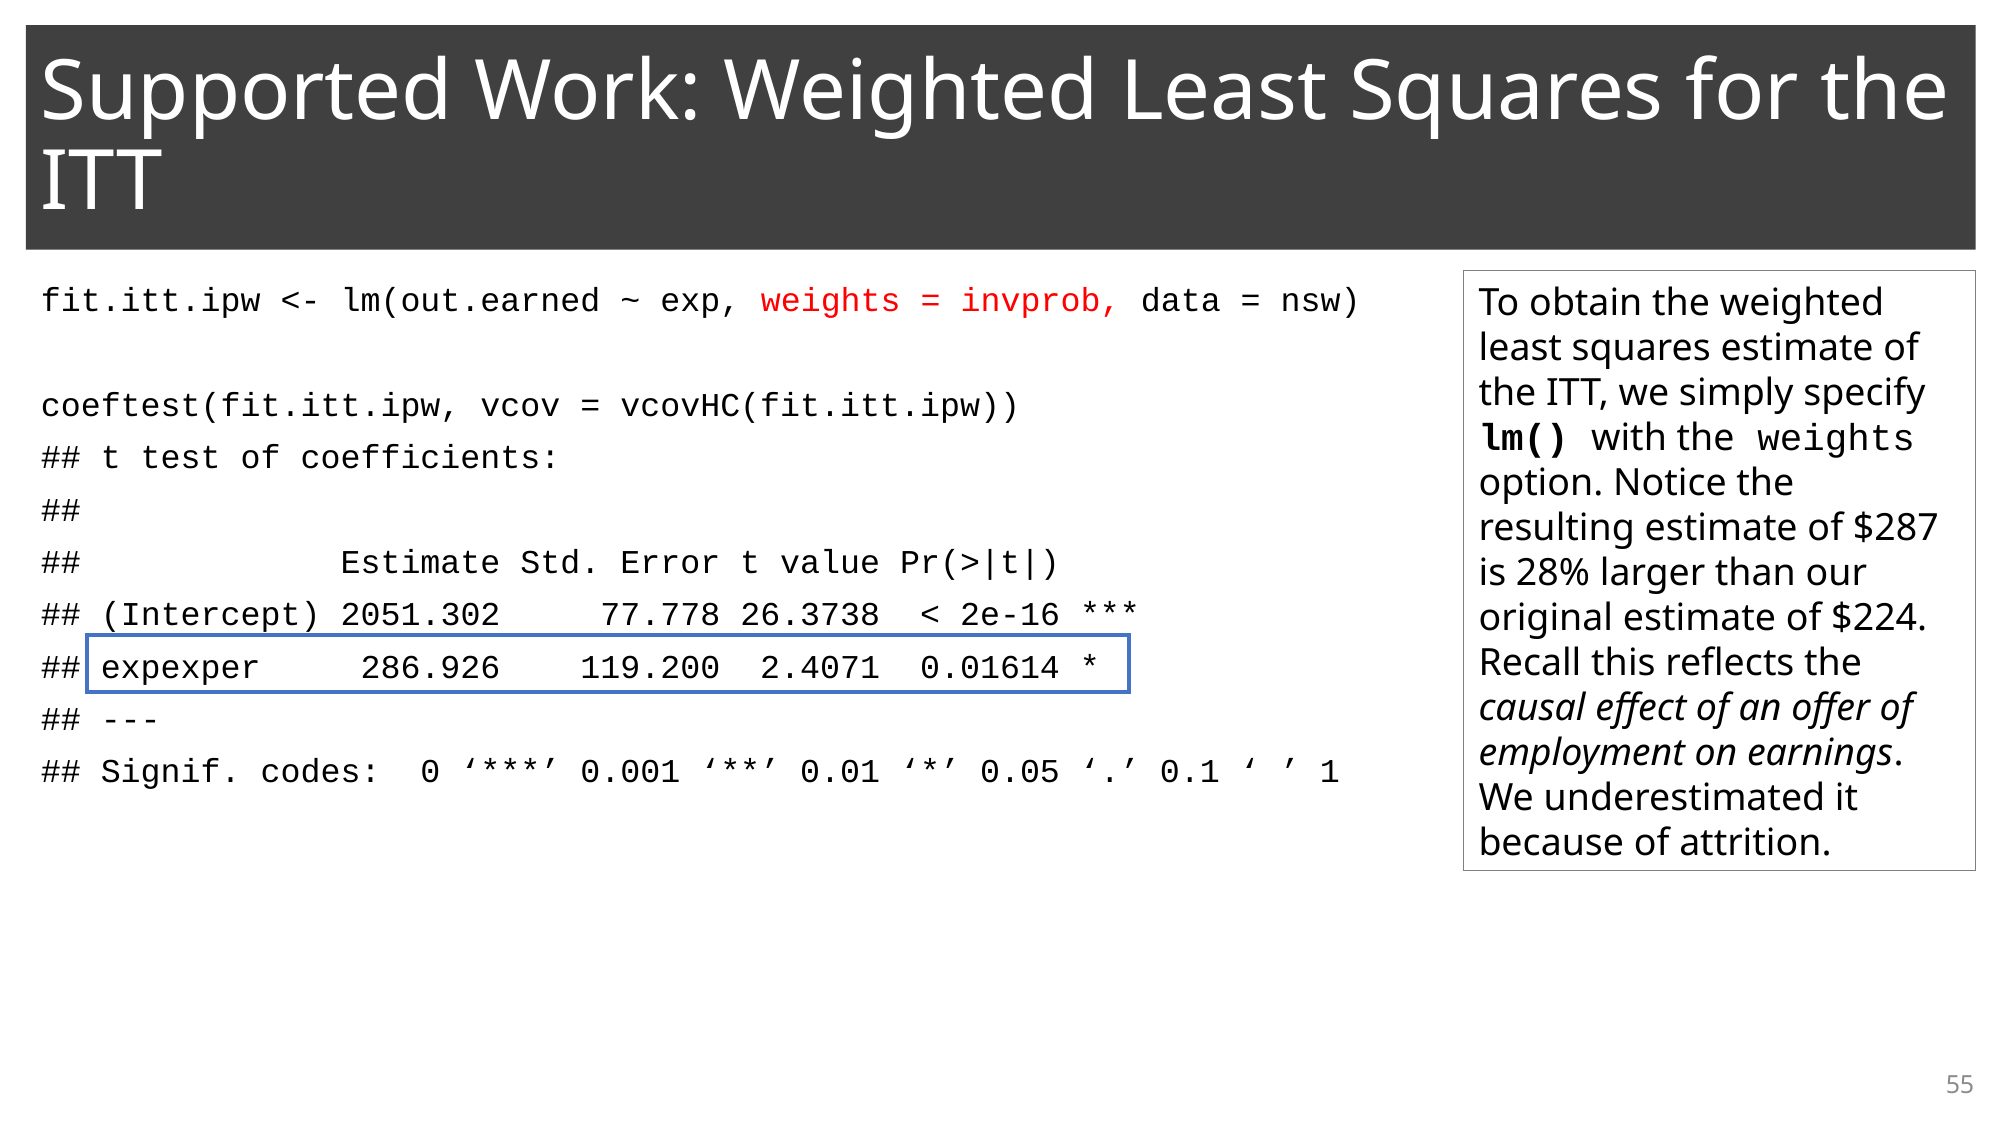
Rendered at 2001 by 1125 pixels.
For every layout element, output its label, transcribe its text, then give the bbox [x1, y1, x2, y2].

text_box [86, 634, 1130, 693]
slide_number 55 [1463, 1055, 1990, 1116]
title Supported Work: Weighted Least Squares for the ITT [25, 25, 1976, 250]
text_box To obtain the weighted least squares estimate of the ITT, we simply specify lm() with the weights option. Notice the resulting estimate of $287 is 28% larger than our original estimate of $224. Recall this reflects the causal effect of an offer of employment on earnings. We underestimated it because of attrition. [1463, 270, 1976, 871]
list fit.itt.ipw <- lm(out.earned ~ exp, weights = invprob, data = nsw) coeftest(fit.itt.ipw, vcov = vcovHC(fit.itt.ipw)) ## t test of coefficients: ## ## Estimate Std. Error t value Pr(>|t|) ## (Intercept) 2051.302 77.778 26.3738 < 2e-16 *** ## expexper 286.926 119.200 2.4071 0.01614 * ## --- ## Signif. codes: 0 ‘***’ 0.001 ‘**’ 0.01 ‘*’ 0.05 ‘.’ 0.1 ‘ ’ 1 [25, 270, 1976, 1100]
